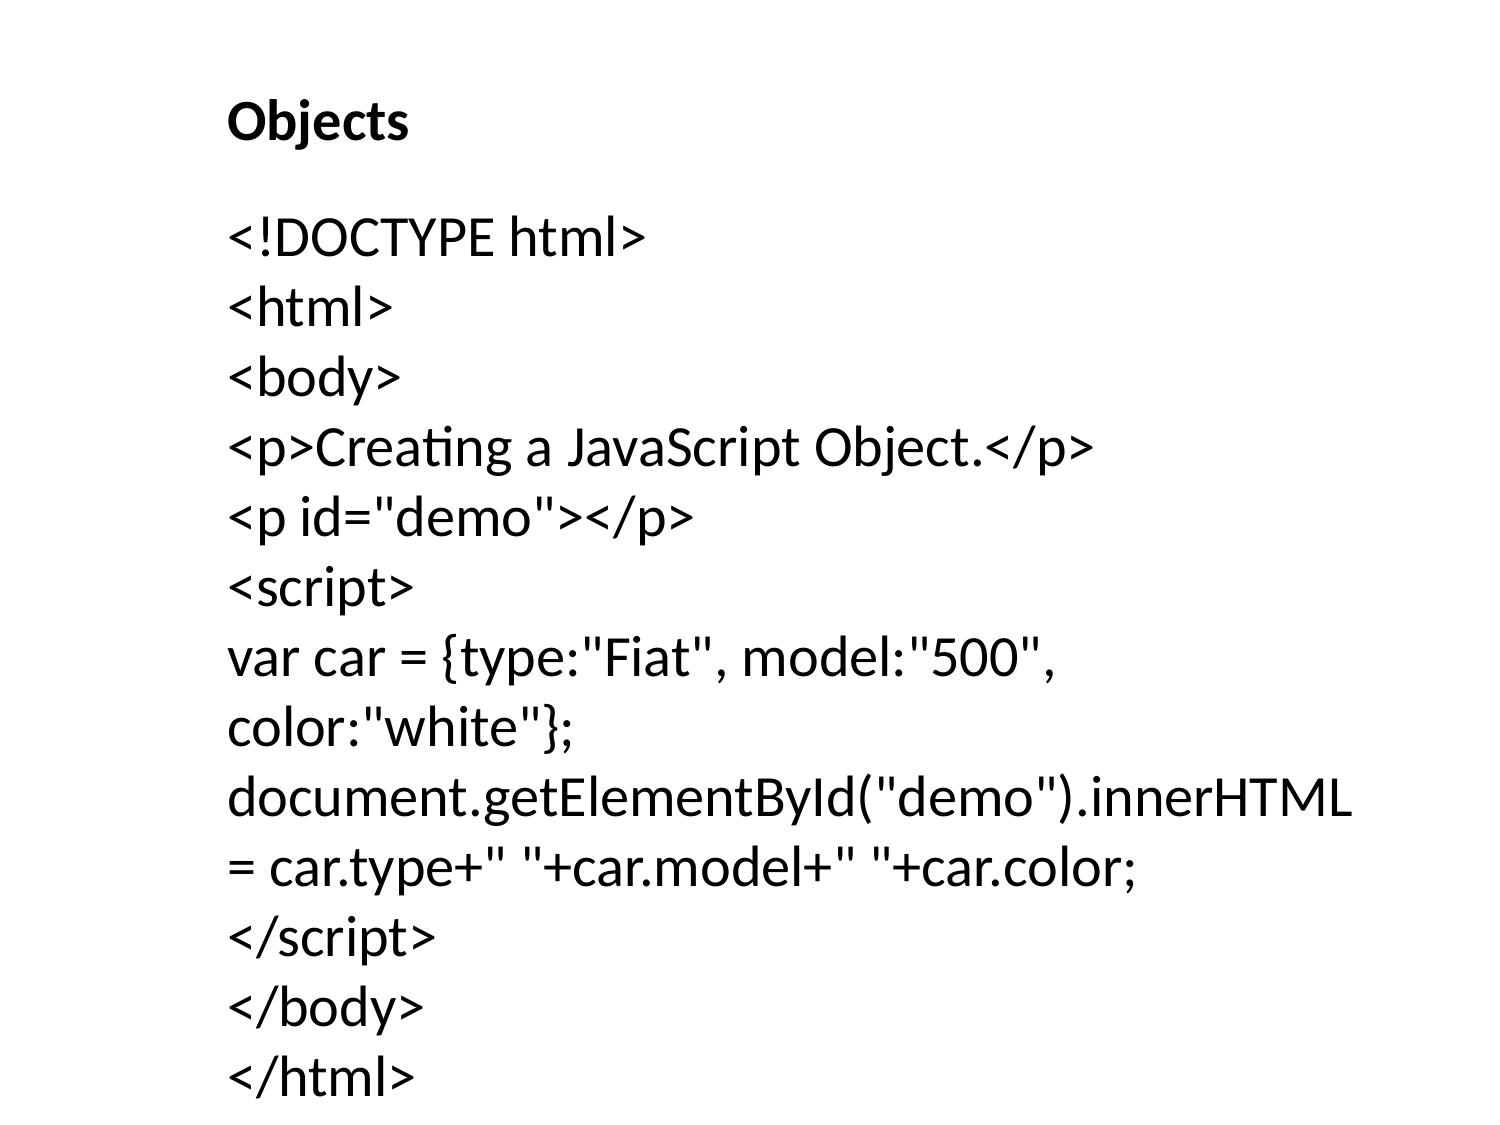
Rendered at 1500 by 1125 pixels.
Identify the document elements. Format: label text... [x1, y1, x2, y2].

text_box <!DOCTYPE html> <html> <body> <p>Creating a JavaScript Object.</p> <p id="demo"></p> <script> var car = {type:"Fiat", model:"500", color:"white"}; document.getElementById("demo").innerHTML = car.type+" "+car.model+" "+car.color; </script> </body> </html> [212, 190, 1400, 1116]
text_box Objects [212, 75, 1075, 160]
